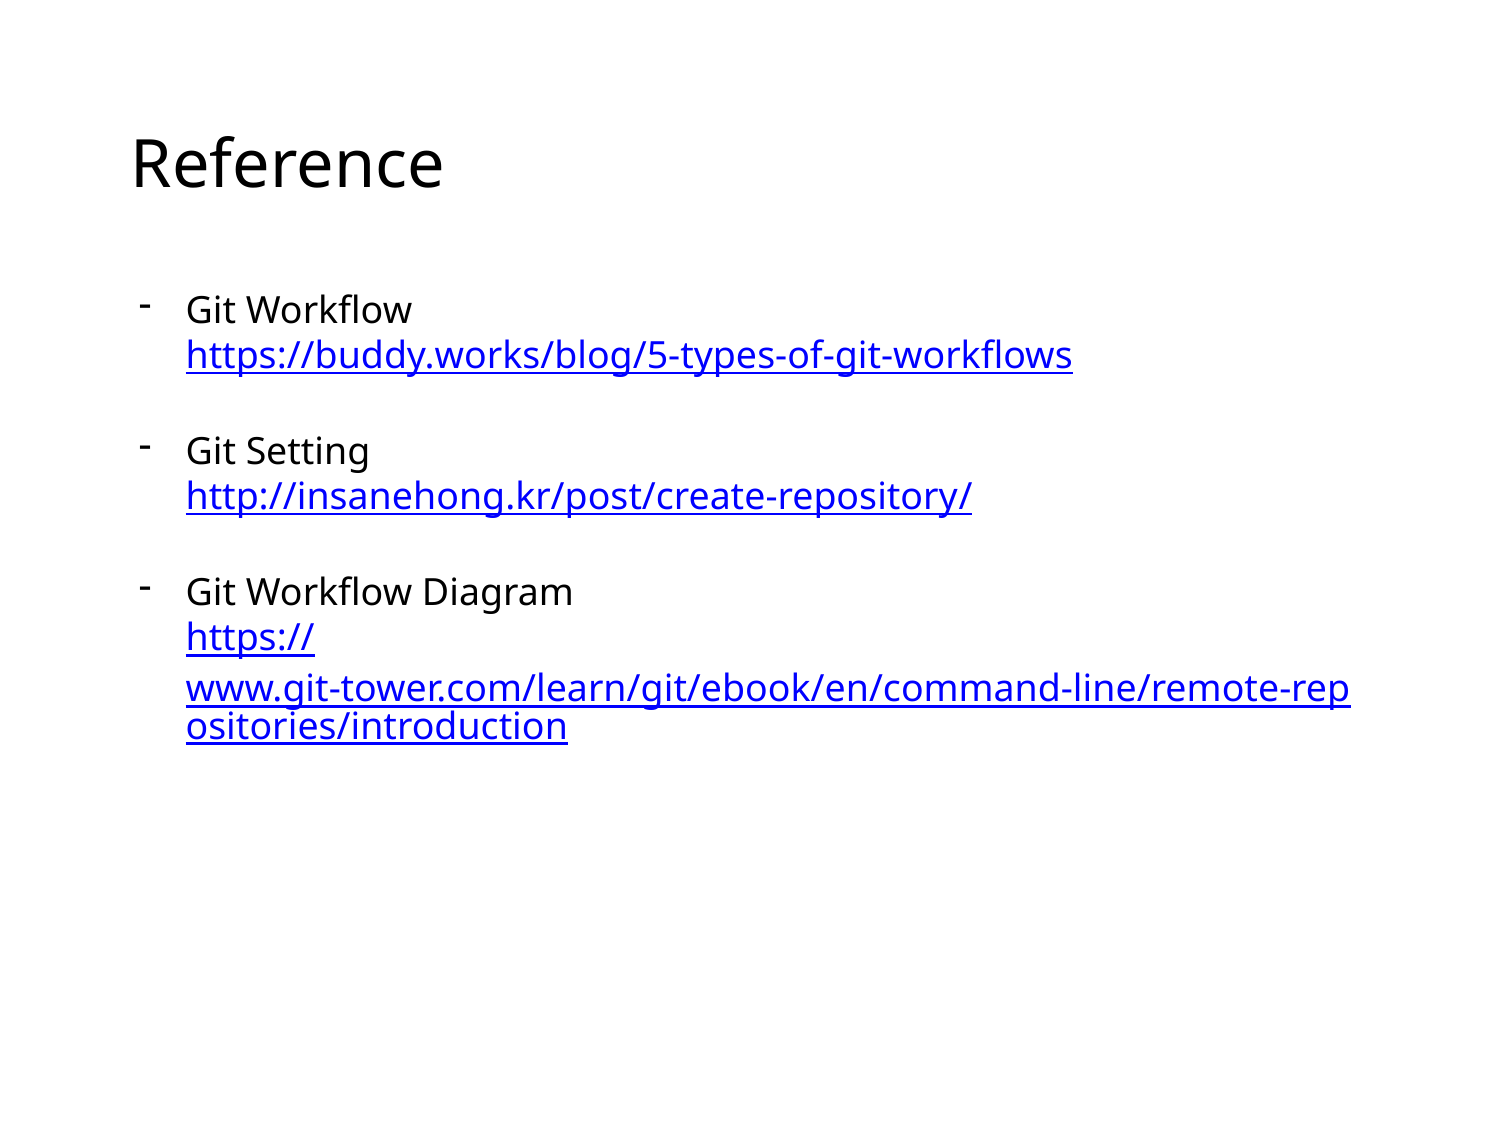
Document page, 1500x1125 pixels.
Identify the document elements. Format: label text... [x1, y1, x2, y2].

text_box Git Workflow https://buddy.works/blog/5-types-of-git-workflows Git Setting http://insanehong.kr/post/create-repository/ Git Workflow Diagram https://www.git-tower.com/learn/git/ebook/en/command-line/remote-repositories/introduction [123, 278, 1376, 768]
text_box Reference [115, 113, 461, 209]
